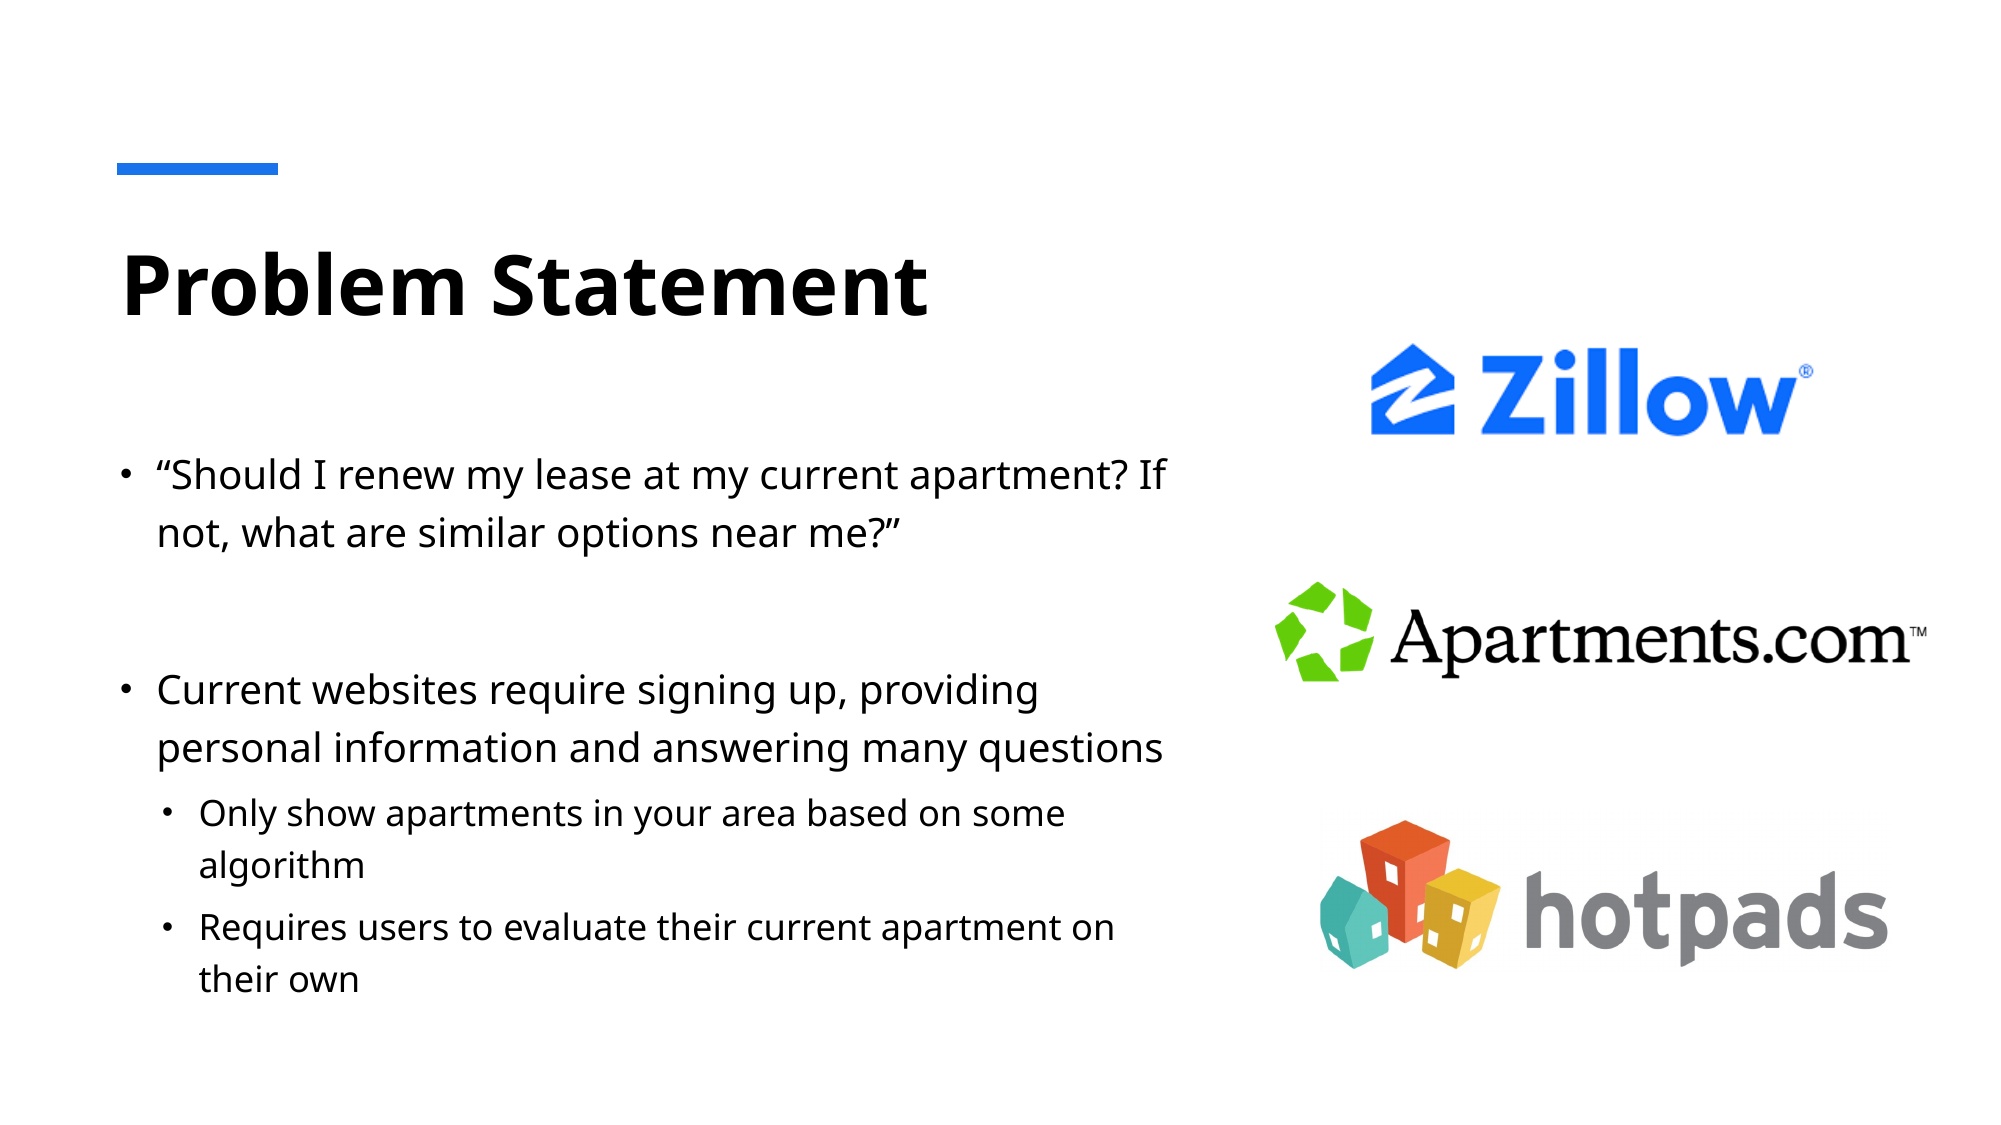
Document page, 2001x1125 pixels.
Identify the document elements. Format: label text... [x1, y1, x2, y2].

picture [1273, 581, 2000, 682]
picture [1320, 808, 1892, 972]
list “Should I renew my lease at my current apartment? If not, what are similar options near me?” Current websites require signing up, providing personal information and answering many questions Only show apartments in your area based on some algorithm Requires users to evaluate their current apartment on their own [105, 431, 1185, 1017]
title Problem Statement [105, 224, 1892, 405]
picture [1370, 251, 1815, 529]
